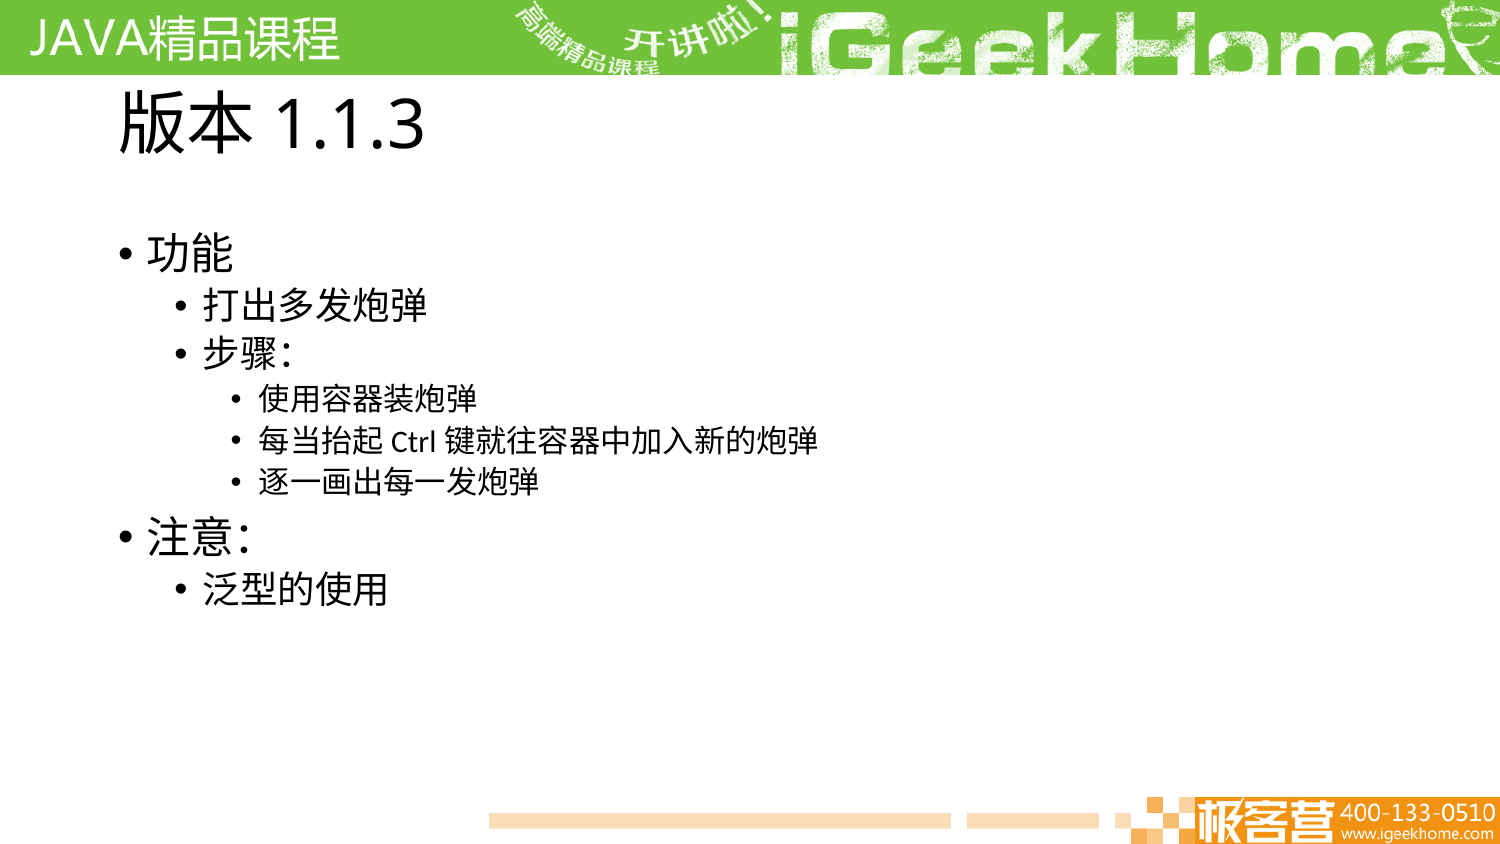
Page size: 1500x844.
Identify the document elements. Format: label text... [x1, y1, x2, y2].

title 版本1.1.3 [103, 44, 1397, 208]
picture [0, 0, 1500, 844]
list 功能 打出多发炮弹 步骤： 使用容器装炮弹 每当抬起Ctrl键就往容器中加入新的炮弹 逐一画出每一发炮弹 注意： 泛型的使用 [103, 224, 1397, 760]
